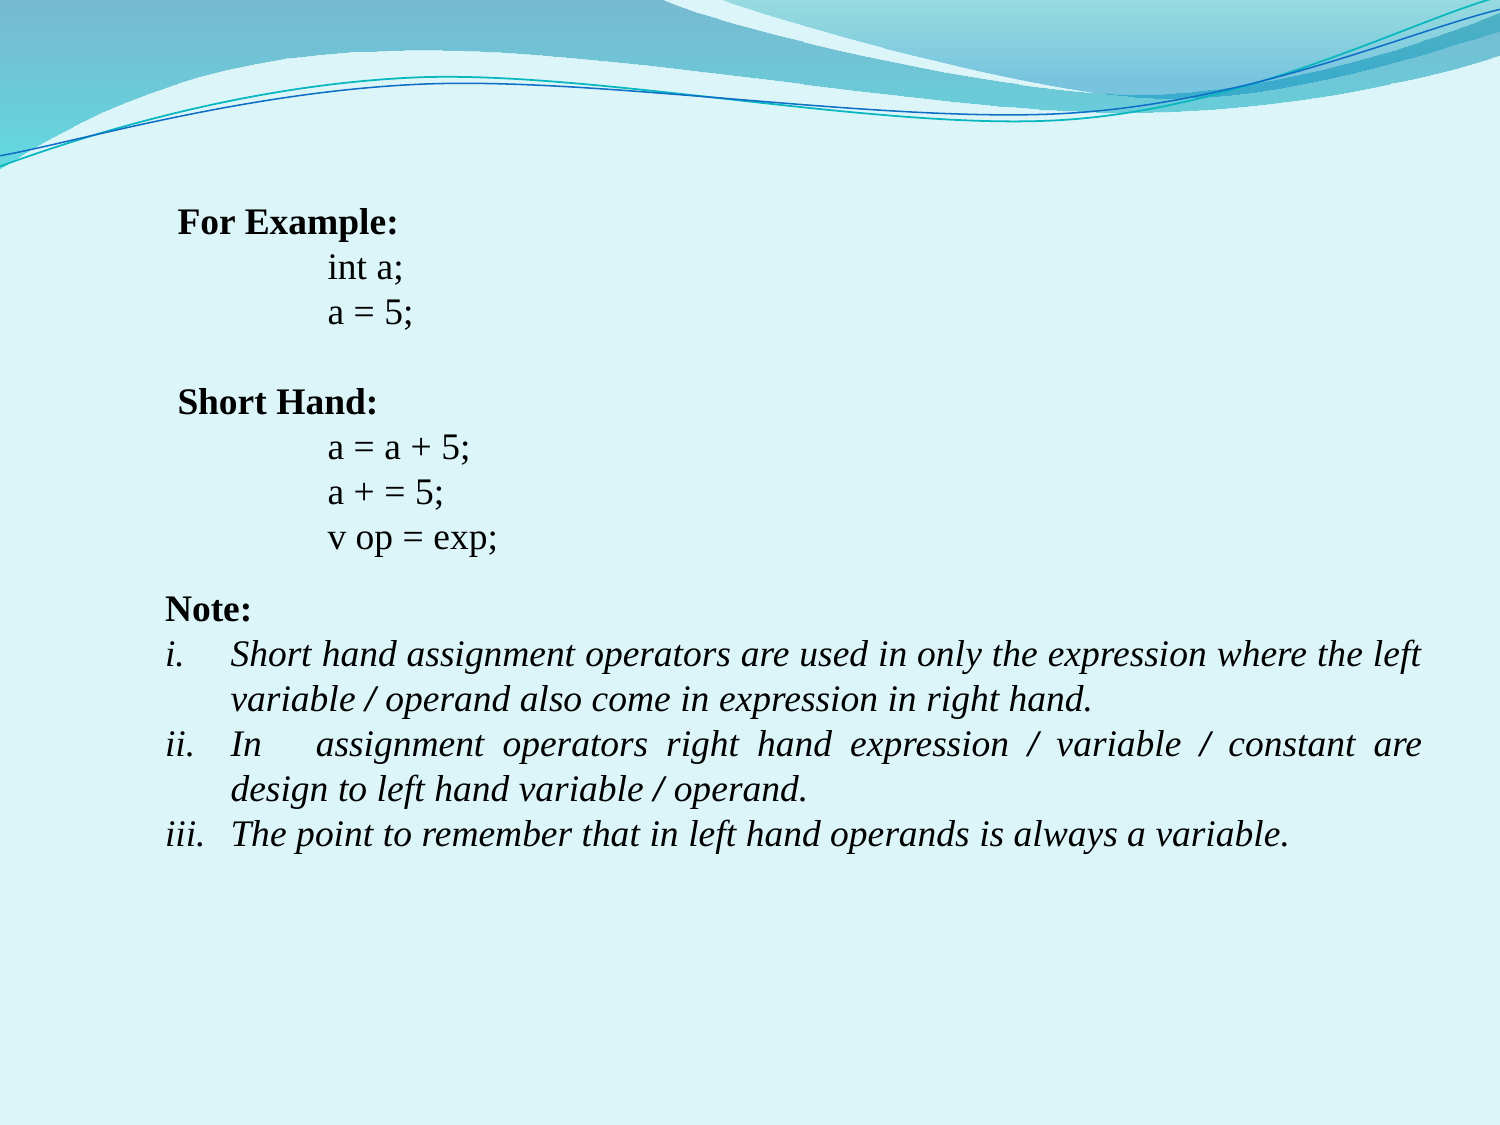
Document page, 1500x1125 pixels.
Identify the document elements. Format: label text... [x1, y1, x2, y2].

text_box Note: Short hand assignment operators are used in only the expression where the left variable / operand also come in expression in right hand. In assignment operators right hand expression / variable / constant are design to left hand variable / operand. The point to remember that in left hand operands is always a variable. [149, 576, 1438, 862]
text_box For Example: int a; a = 5; Short Hand: a = a + 5; a + = 5; v op = exp; [162, 189, 563, 565]
